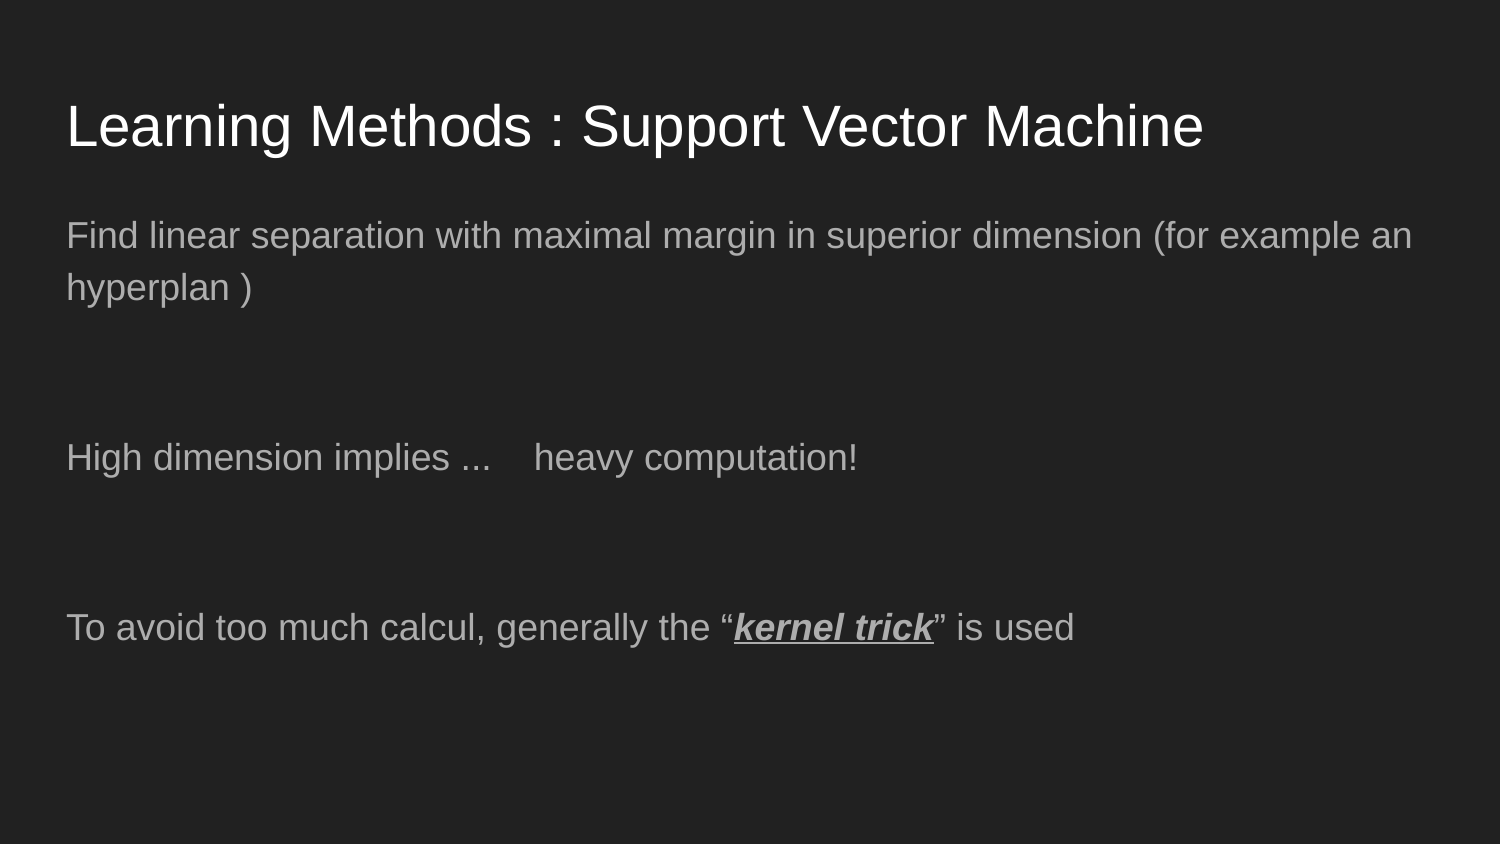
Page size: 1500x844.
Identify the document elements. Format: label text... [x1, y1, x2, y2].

list Find linear separation with maximal margin in superior dimension (for example an hyperplan ) High dimension implies ... heavy computation! To avoid too much calcul, generally the “kernel trick” is used [51, 189, 1449, 750]
title Learning Methods : Support Vector Machine [51, 72, 1449, 167]
